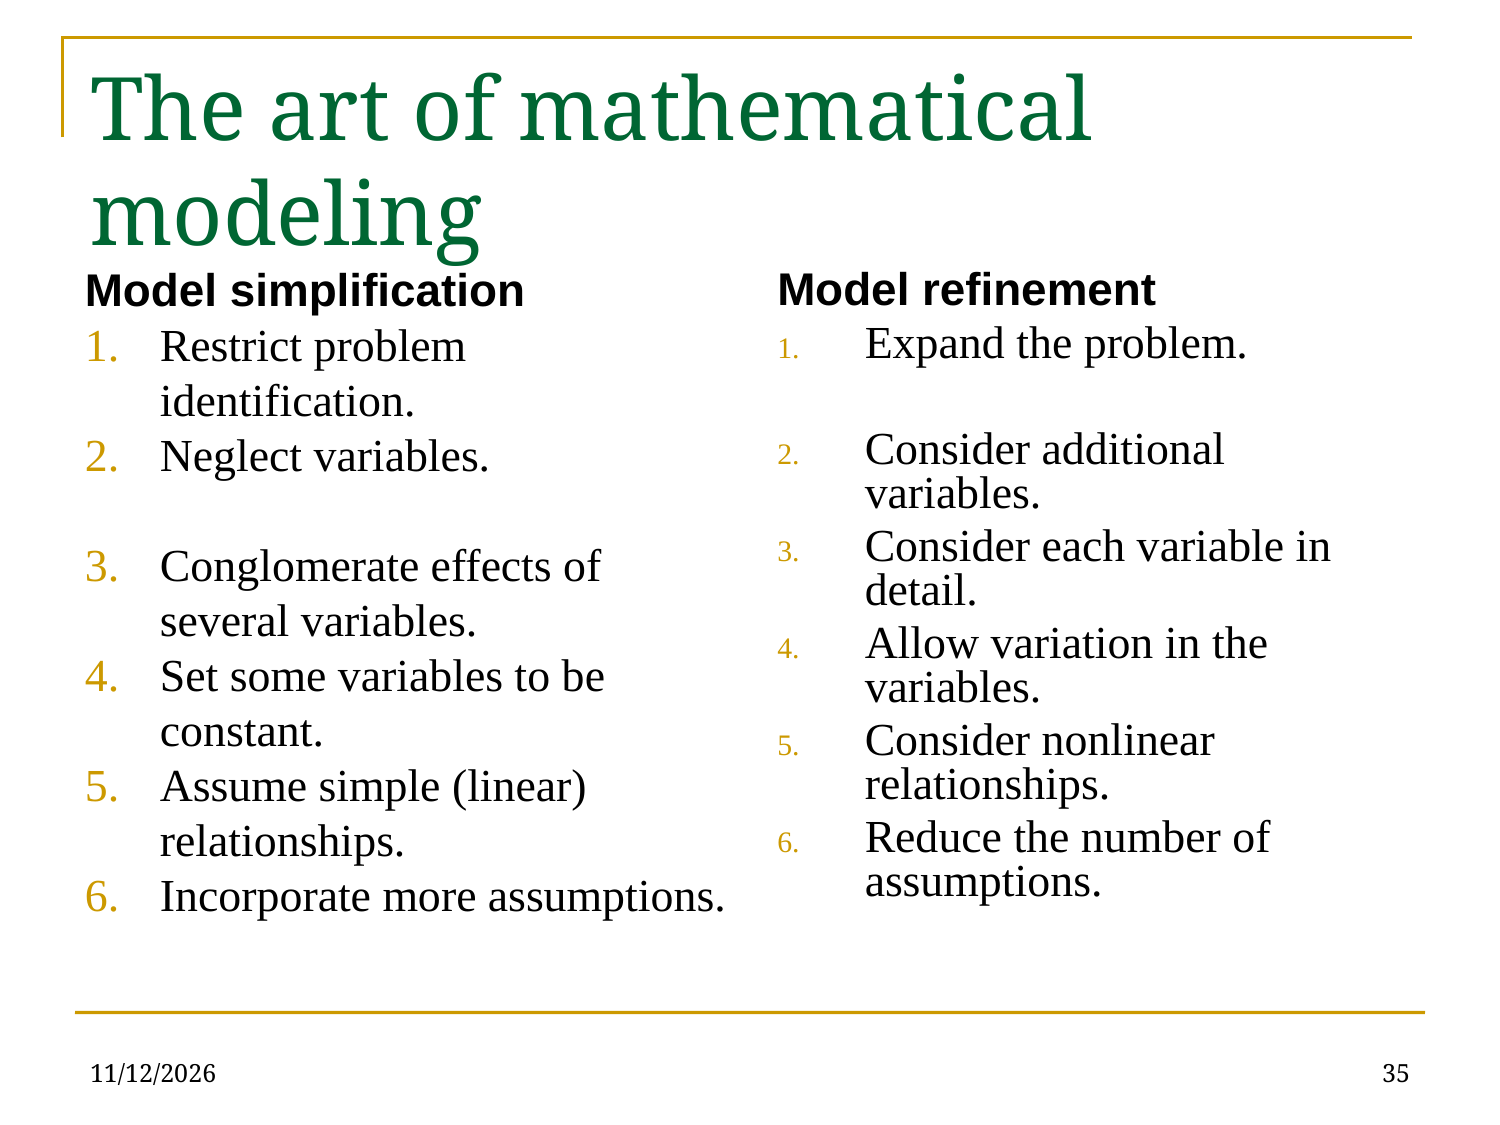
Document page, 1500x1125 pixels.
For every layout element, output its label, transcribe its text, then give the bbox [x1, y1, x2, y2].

slide_number 35 [1074, 1024, 1425, 1100]
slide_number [75, 1024, 425, 1100]
text_box Model refinement Expand the problem. Consider additional variables. Consider each variable in detail. Allow variation in the variables. Consider nonlinear relationships. Reduce the number of assumptions. [762, 262, 1425, 1006]
title The art of mathematical modeling [75, 45, 1425, 233]
text_box Model simplification Restrict problem identification. Neglect variables. Conglomerate effects of several variables. Set some variables to be constant. Assume simple (linear) relationships. Incorporate more assumptions. [0, 255, 739, 858]
